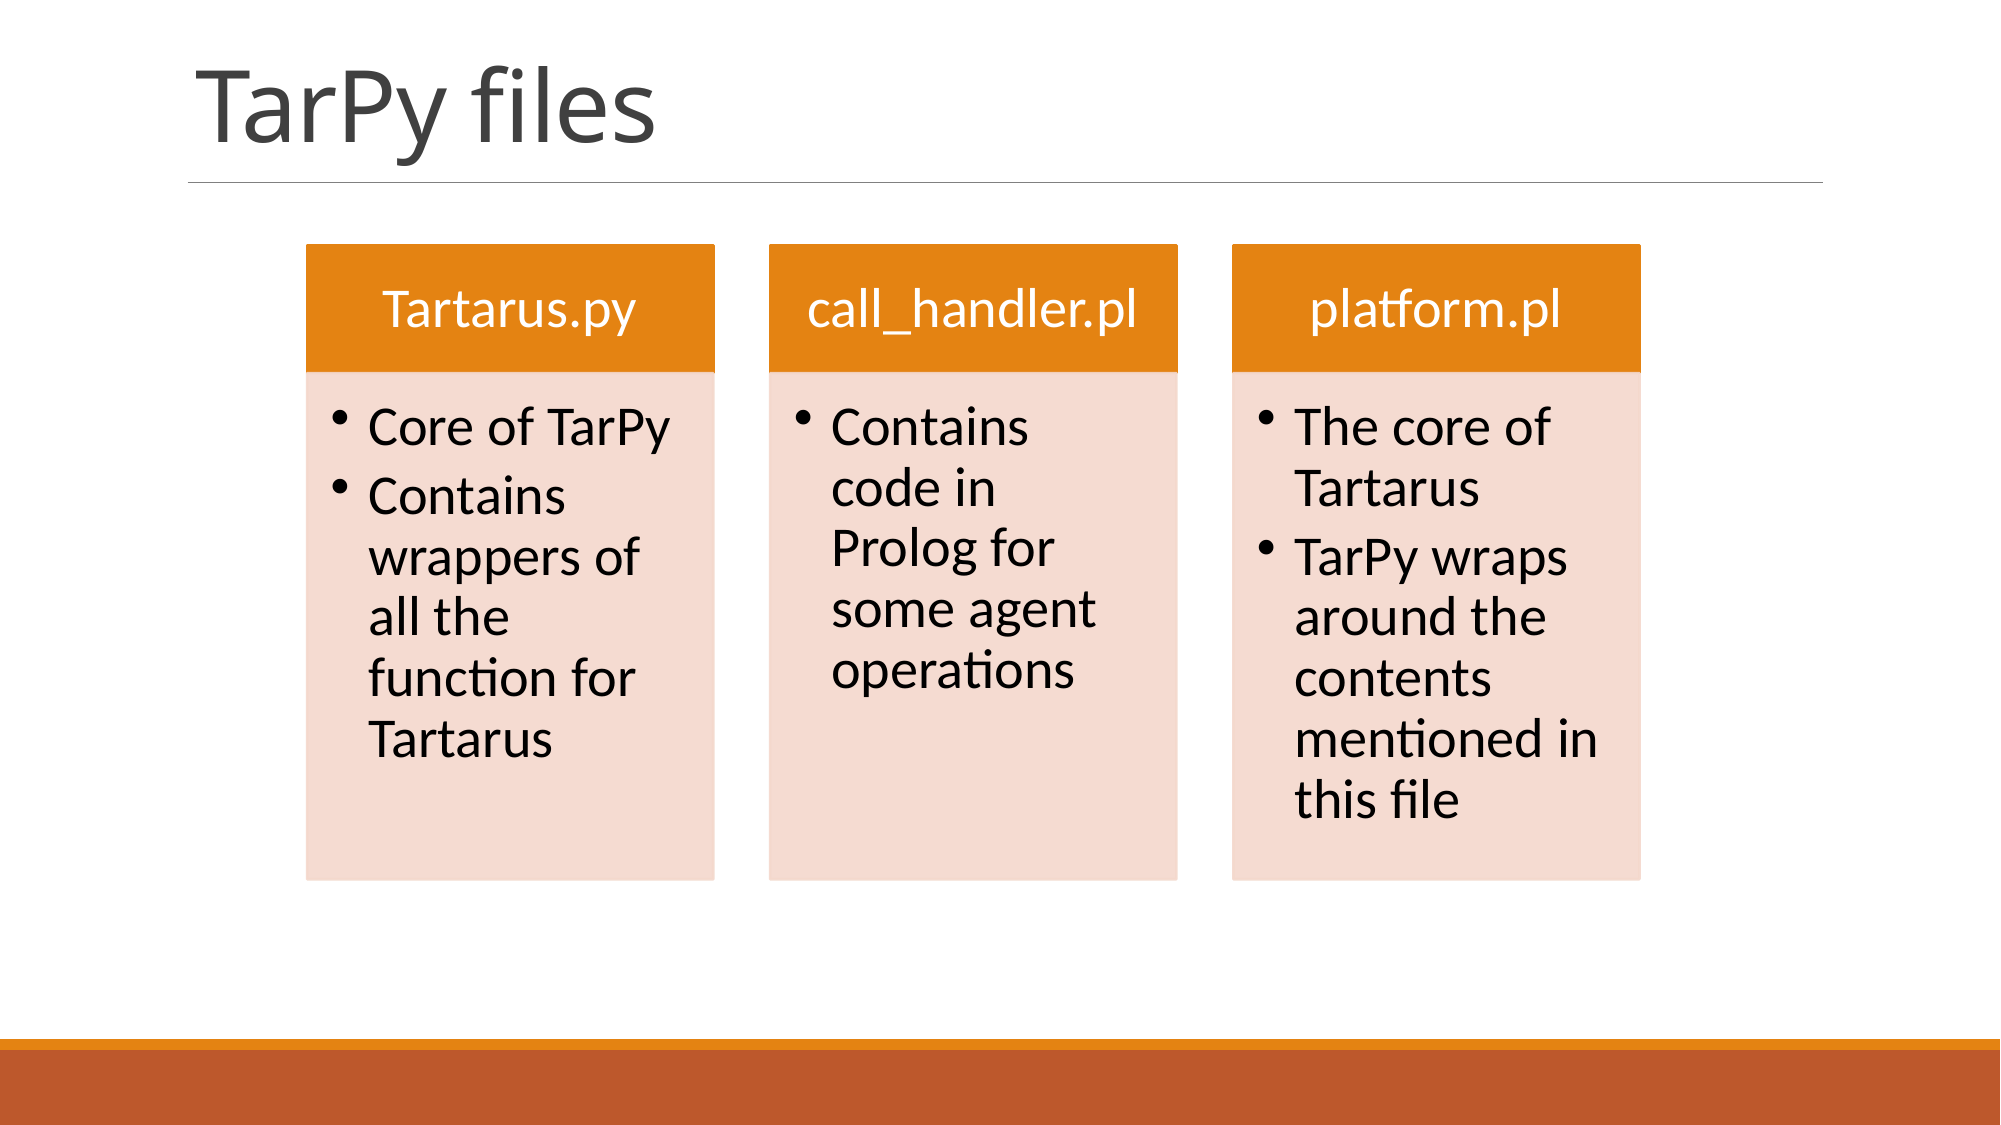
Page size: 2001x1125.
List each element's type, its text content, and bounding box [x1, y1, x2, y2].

title TarPy files [180, 0, 1830, 171]
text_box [306, 183, 1641, 942]
